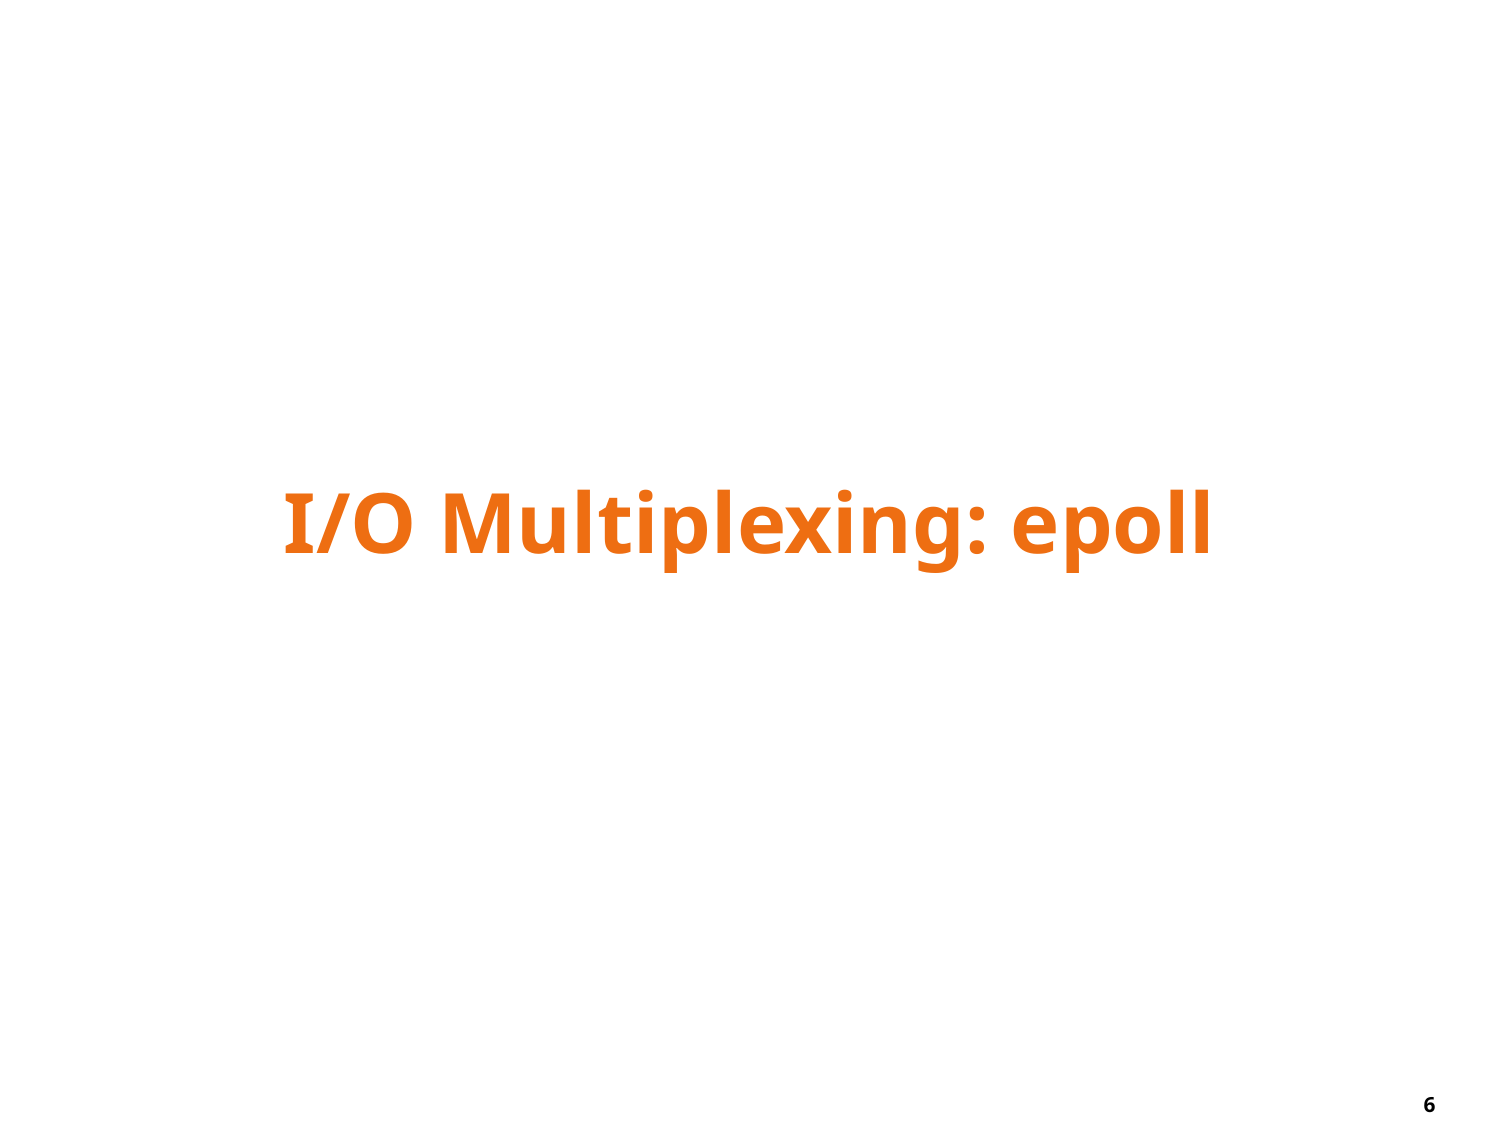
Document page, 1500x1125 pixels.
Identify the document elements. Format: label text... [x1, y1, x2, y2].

title I/O Multiplexing: epoll [62, 462, 1438, 687]
